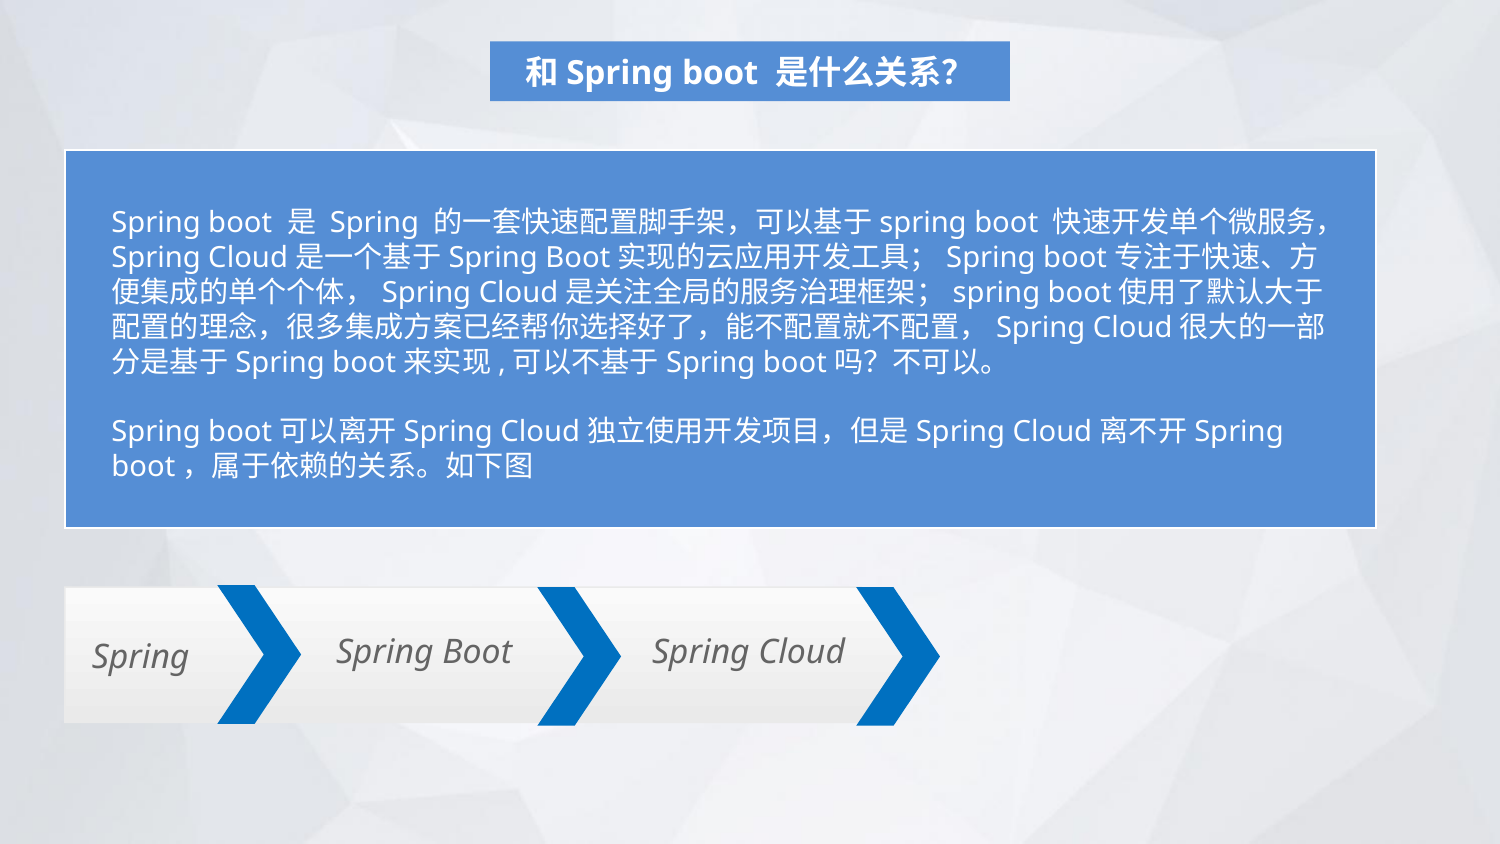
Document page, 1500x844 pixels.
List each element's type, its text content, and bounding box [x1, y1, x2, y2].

text_box Spring [77, 627, 205, 683]
text_box [217, 585, 302, 724]
text_box 和Spring boot 是什么关系？ [490, 41, 1010, 102]
text_box Spring Cloud [637, 622, 860, 678]
text_box [576, 587, 902, 723]
text_box Spring boot 是 Spring 的一套快速配置脚手架，可以基于spring boot 快速开发单个微服务，Spring Cloud是一个基于Spring Boot实现的云应用开发工具；Spring boot专注于快速、方便集成的单个个体，Spring Cloud是关注全局的服务治理框架；spring boot使用了默认大于配置的理念，很多集成方案已经帮你选择好了，能不配置就不配置，Spring Cloud很大的一部分是基于Spring boot来实现,可以不基于Spring boot吗？不可以。 Spring boot可以离开Spring Cloud独立使用开发项目，但是Spring Cloud离不开Spring boot，属于依赖的关系。如下图 [100, 197, 1341, 489]
text_box Spring Boot [321, 622, 527, 678]
text_box [537, 587, 622, 726]
picture [0, 0, 1500, 844]
text_box [256, 587, 583, 723]
text_box [64, 587, 263, 723]
text_box [856, 587, 940, 726]
text_box [64, 150, 1376, 529]
